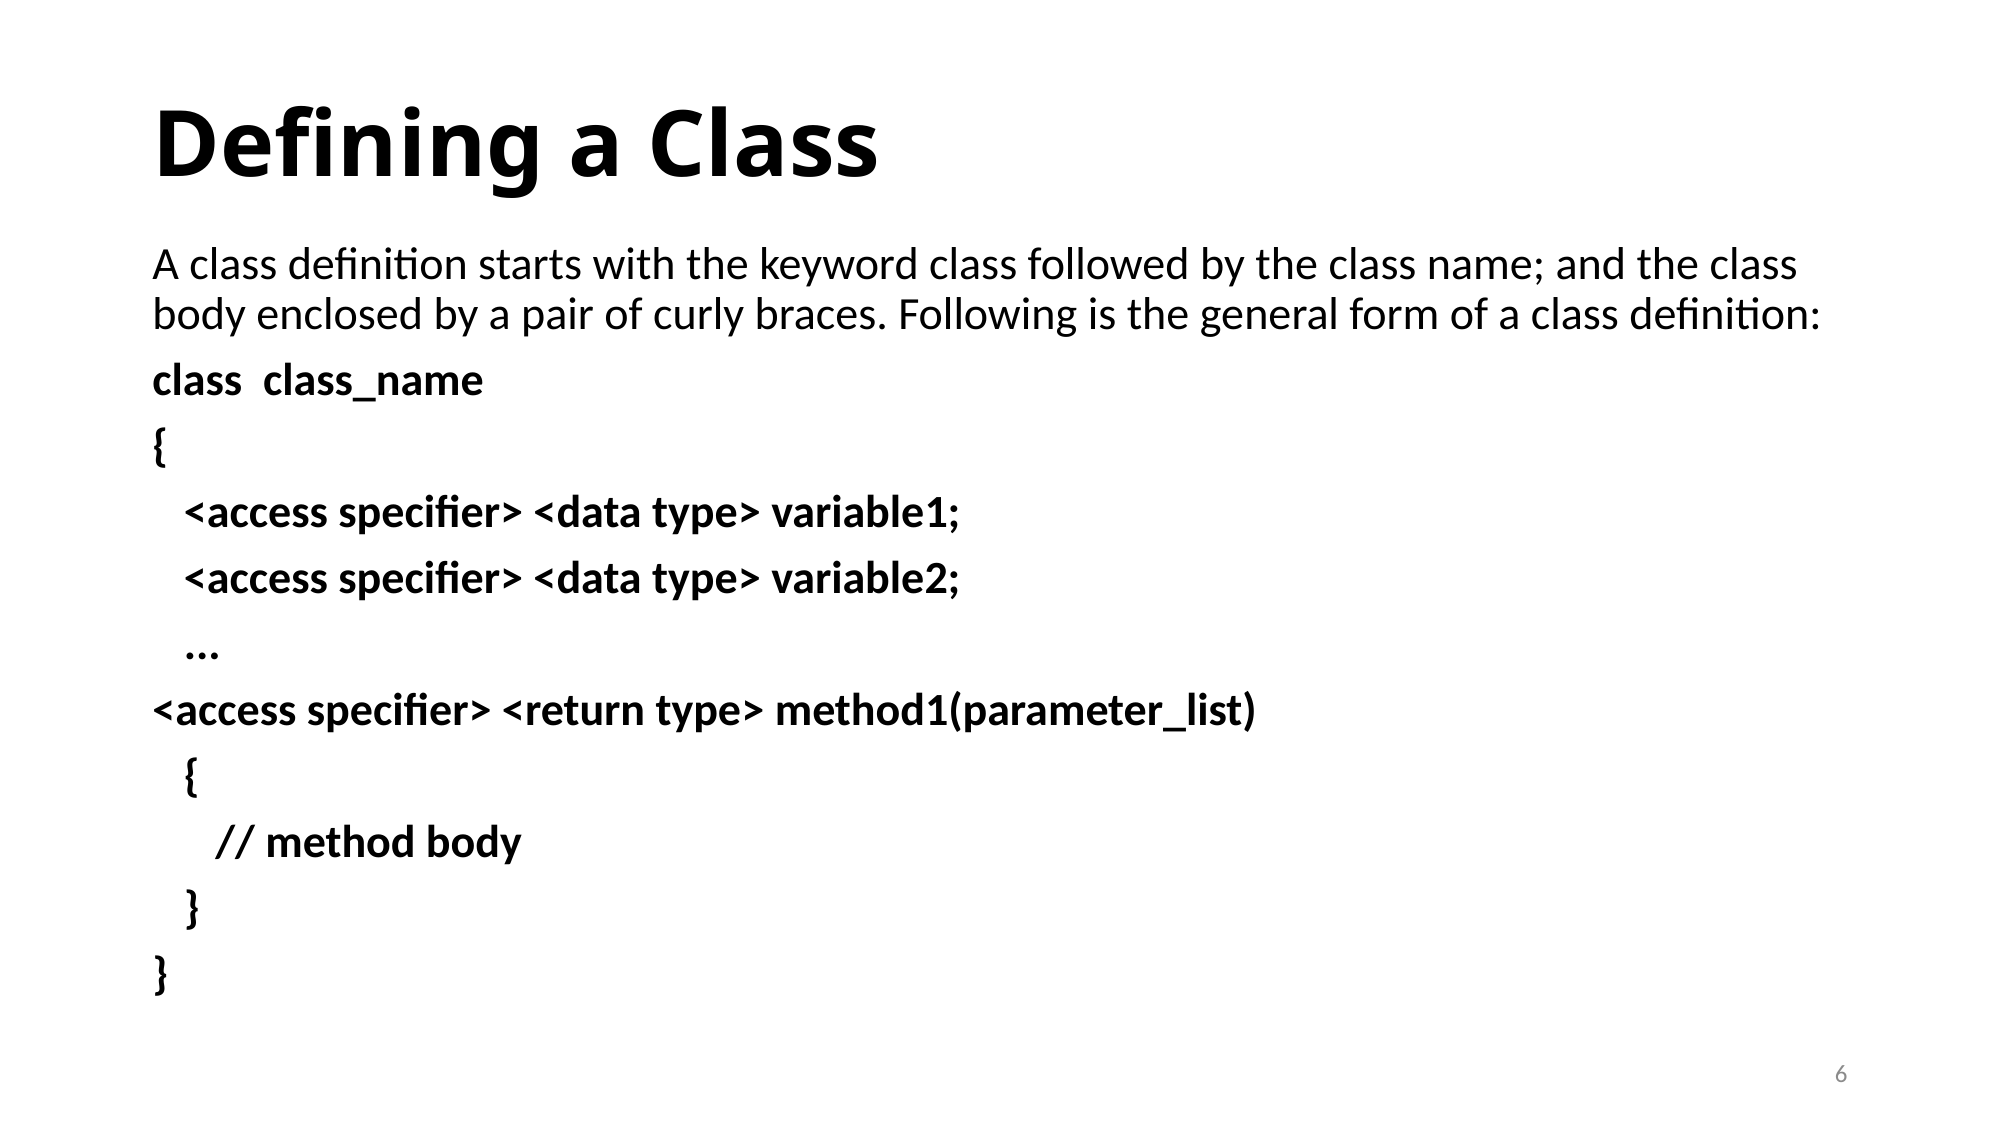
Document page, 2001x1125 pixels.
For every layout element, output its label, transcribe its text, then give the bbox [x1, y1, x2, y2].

title Defining a Class [137, 59, 1863, 232]
list A class definition starts with the keyword class followed by the class name; and the class body enclosed by a pair of curly braces. Following is the general form of a class definition: class class_name { <access specifier> <data type> variable1; <access specifier> <data type> variable2; ... <access specifier> <return type> method1(parameter_list) { // method body } } [137, 232, 1863, 1014]
slide_number 6 [1412, 1042, 1863, 1103]
